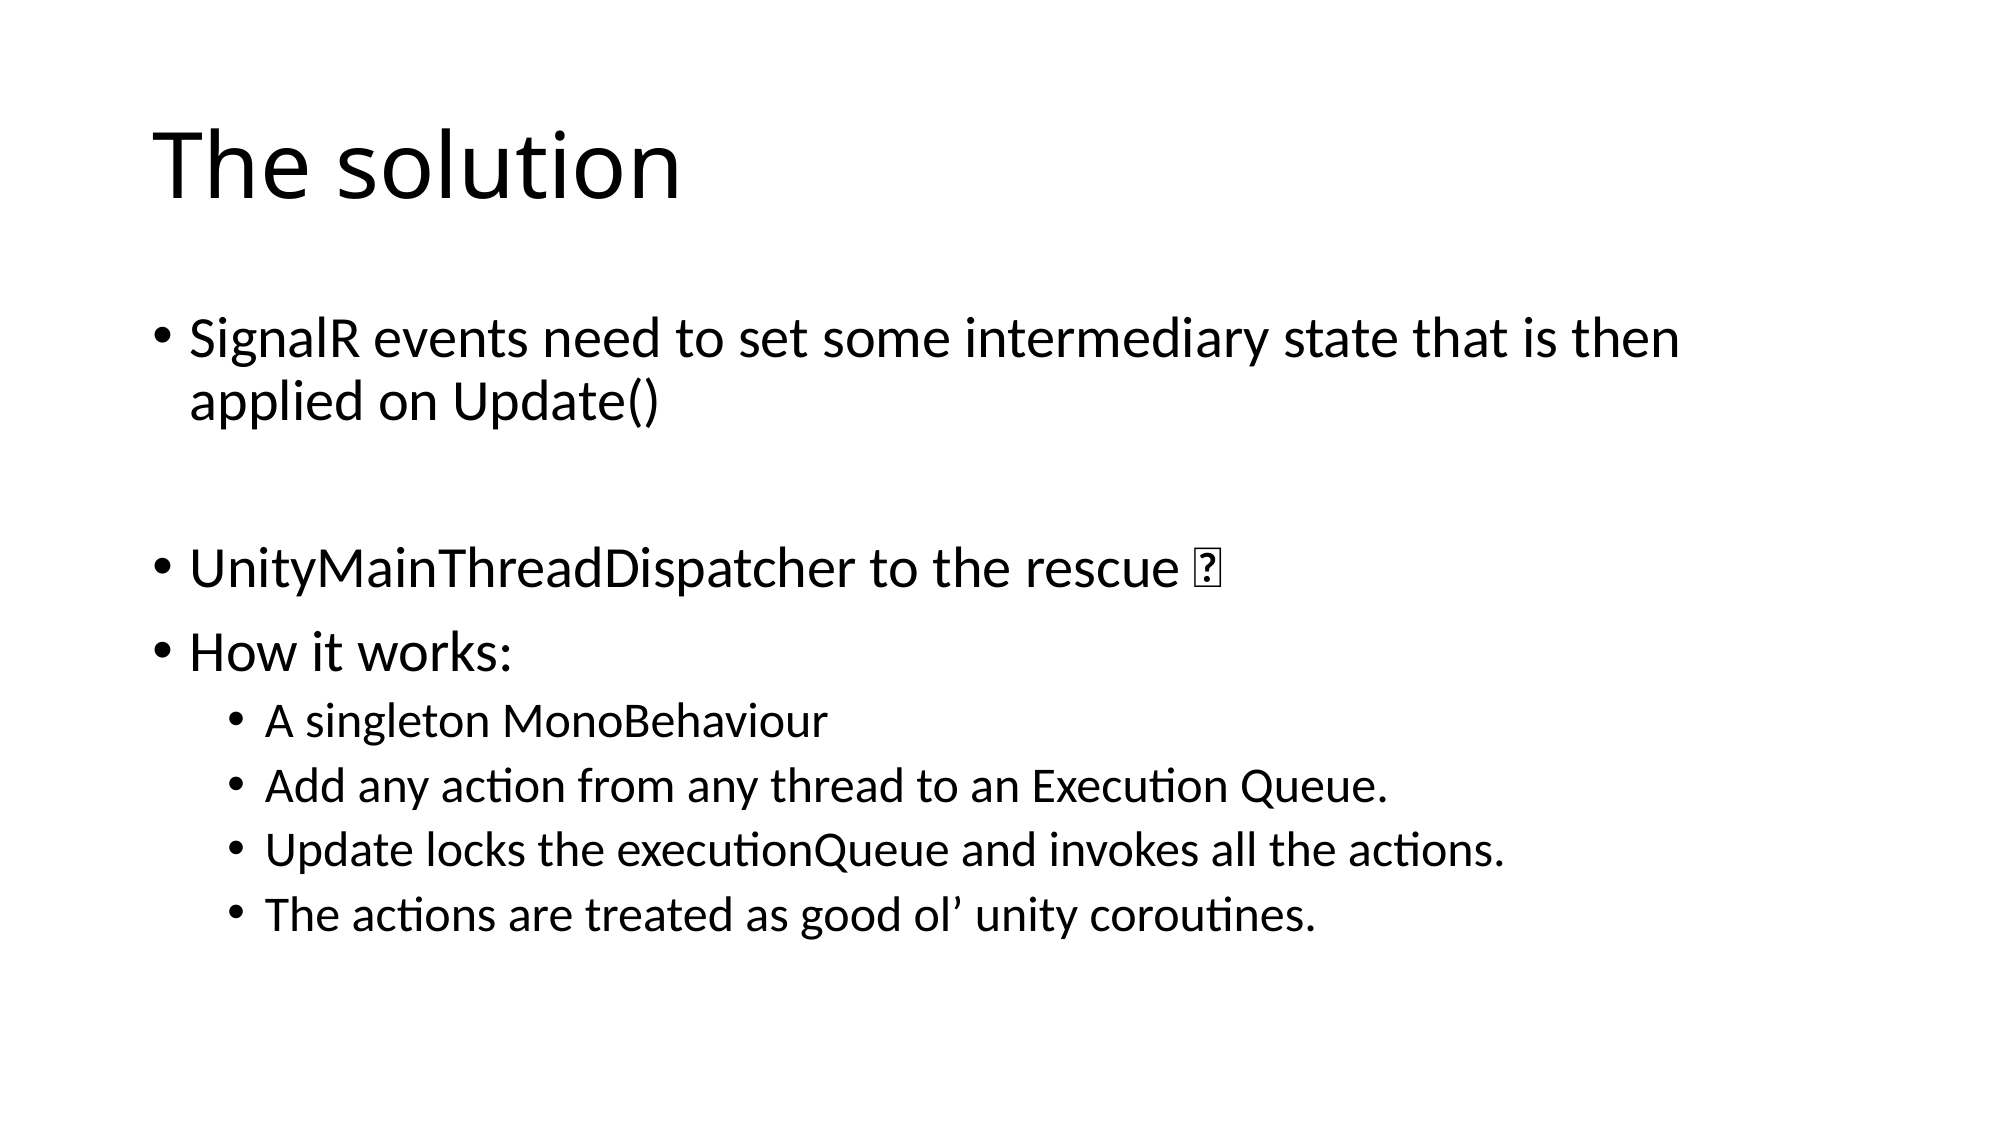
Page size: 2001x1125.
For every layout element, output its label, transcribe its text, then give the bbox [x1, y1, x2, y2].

list SignalR events need to set some intermediary state that is then applied on Update() UnityMainThreadDispatcher to the rescue 🦸 How it works: A singleton MonoBehaviour Add any action from any thread to an Execution Queue. Update locks the executionQueue and invokes all the actions. The actions are treated as good ol’ unity coroutines. [137, 299, 1863, 1014]
title The solution [137, 59, 1863, 278]
